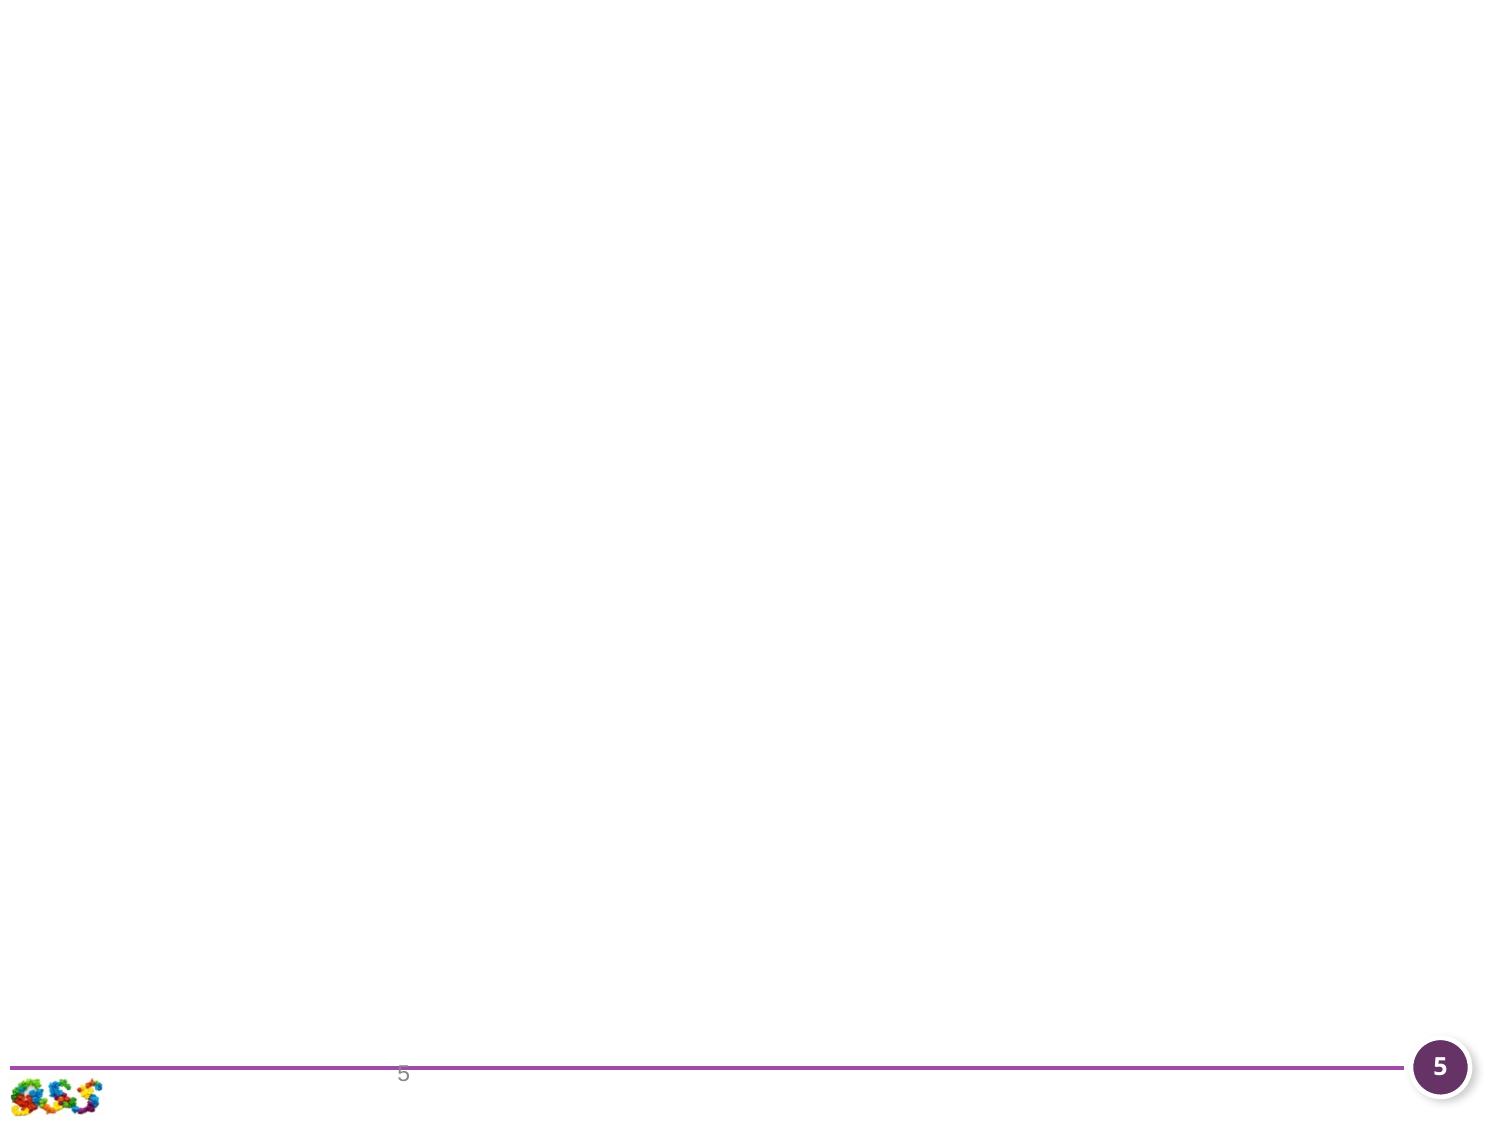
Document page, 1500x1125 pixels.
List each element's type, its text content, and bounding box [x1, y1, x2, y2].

slide_number 5 [75, 1042, 425, 1103]
picture [10, 1072, 104, 1121]
